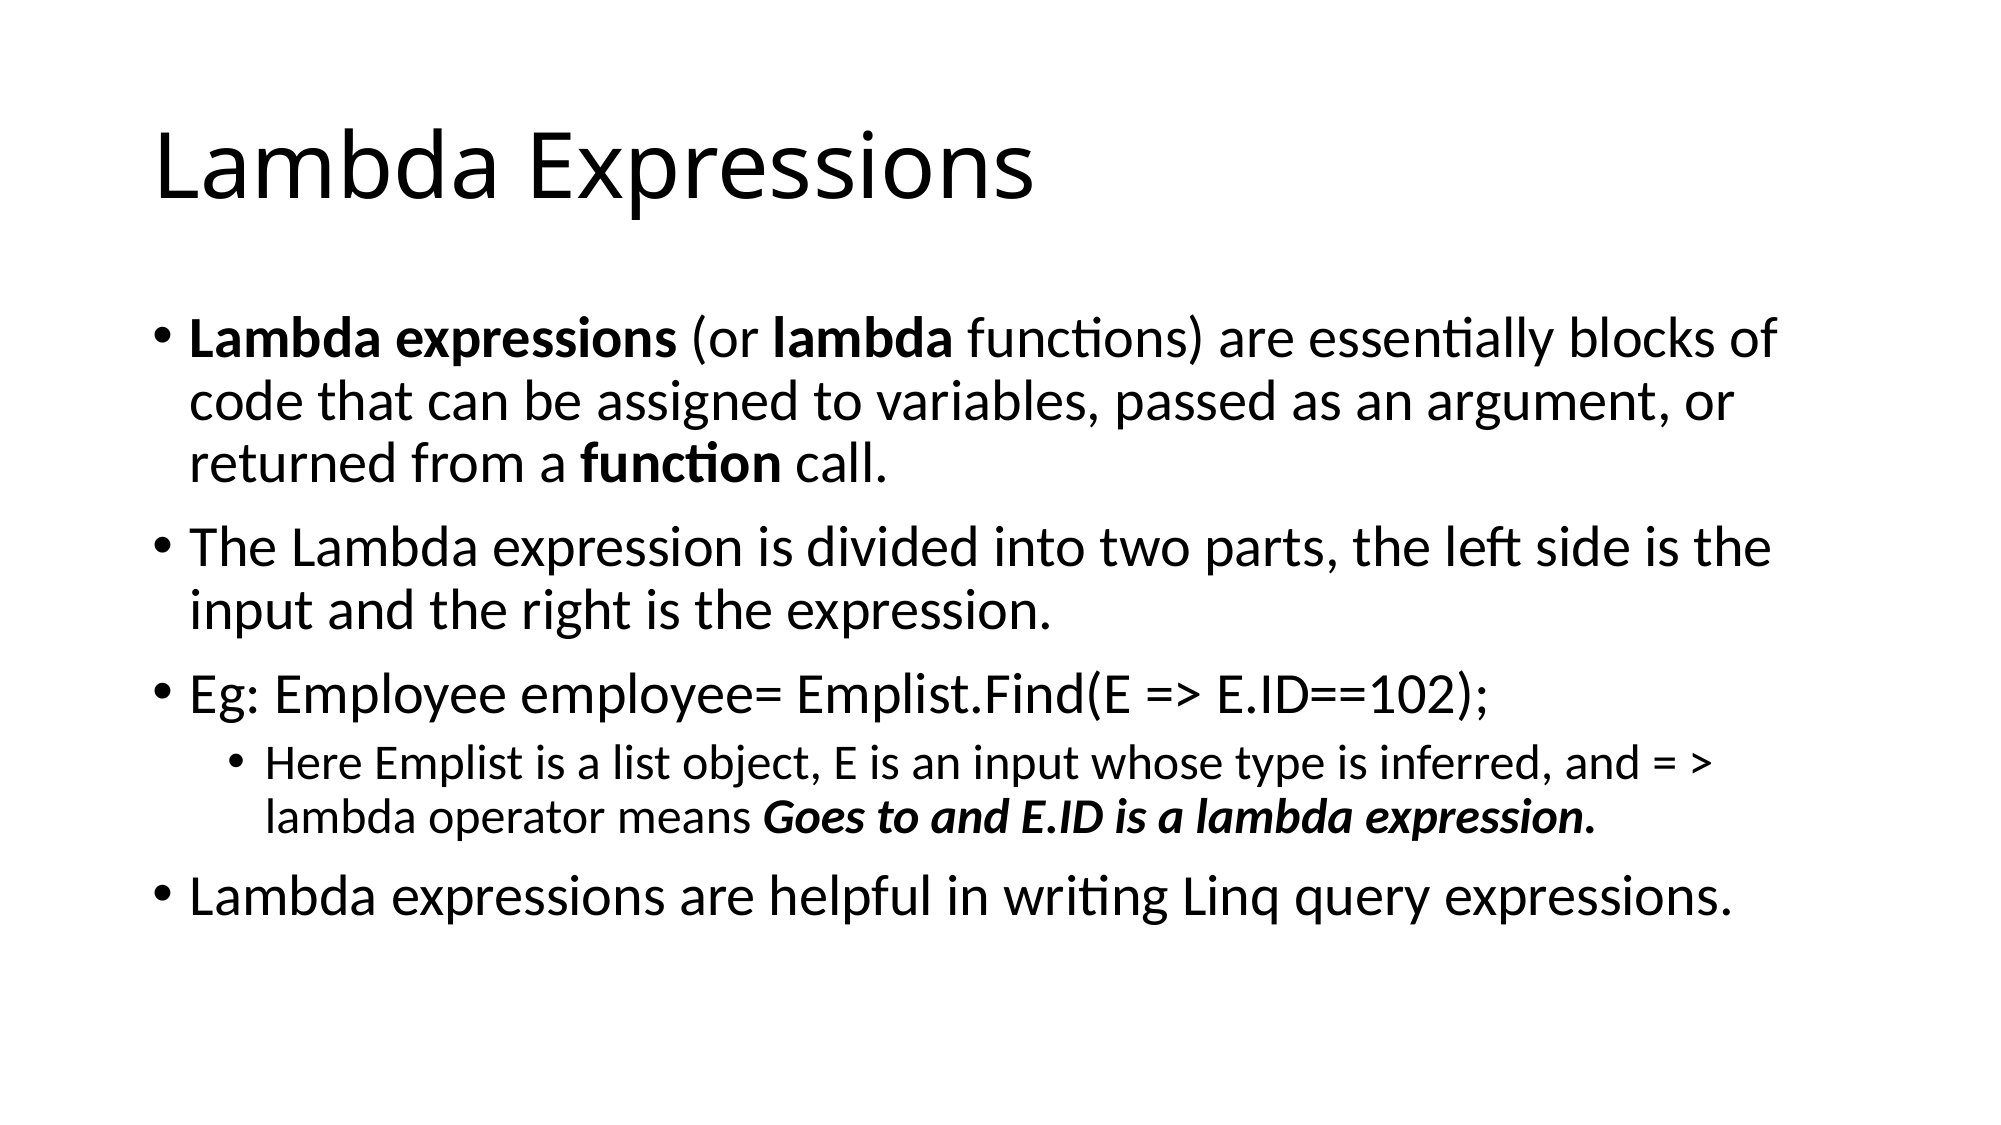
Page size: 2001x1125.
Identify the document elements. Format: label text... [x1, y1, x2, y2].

title Lambda Expressions [137, 59, 1863, 278]
list Lambda expressions (or lambda functions) are essentially blocks of code that can be assigned to variables, passed as an argument, or returned from a function call. The Lambda expression is divided into two parts, the left side is the input and the right is the expression. Eg: Employee employee= Emplist.Find(E => E.ID==102); Here Emplist is a list object, E is an input whose type is inferred, and = > lambda operator means Goes to and E.ID is a lambda expression. Lambda expressions are helpful in writing Linq query expressions. [137, 299, 1863, 1014]
